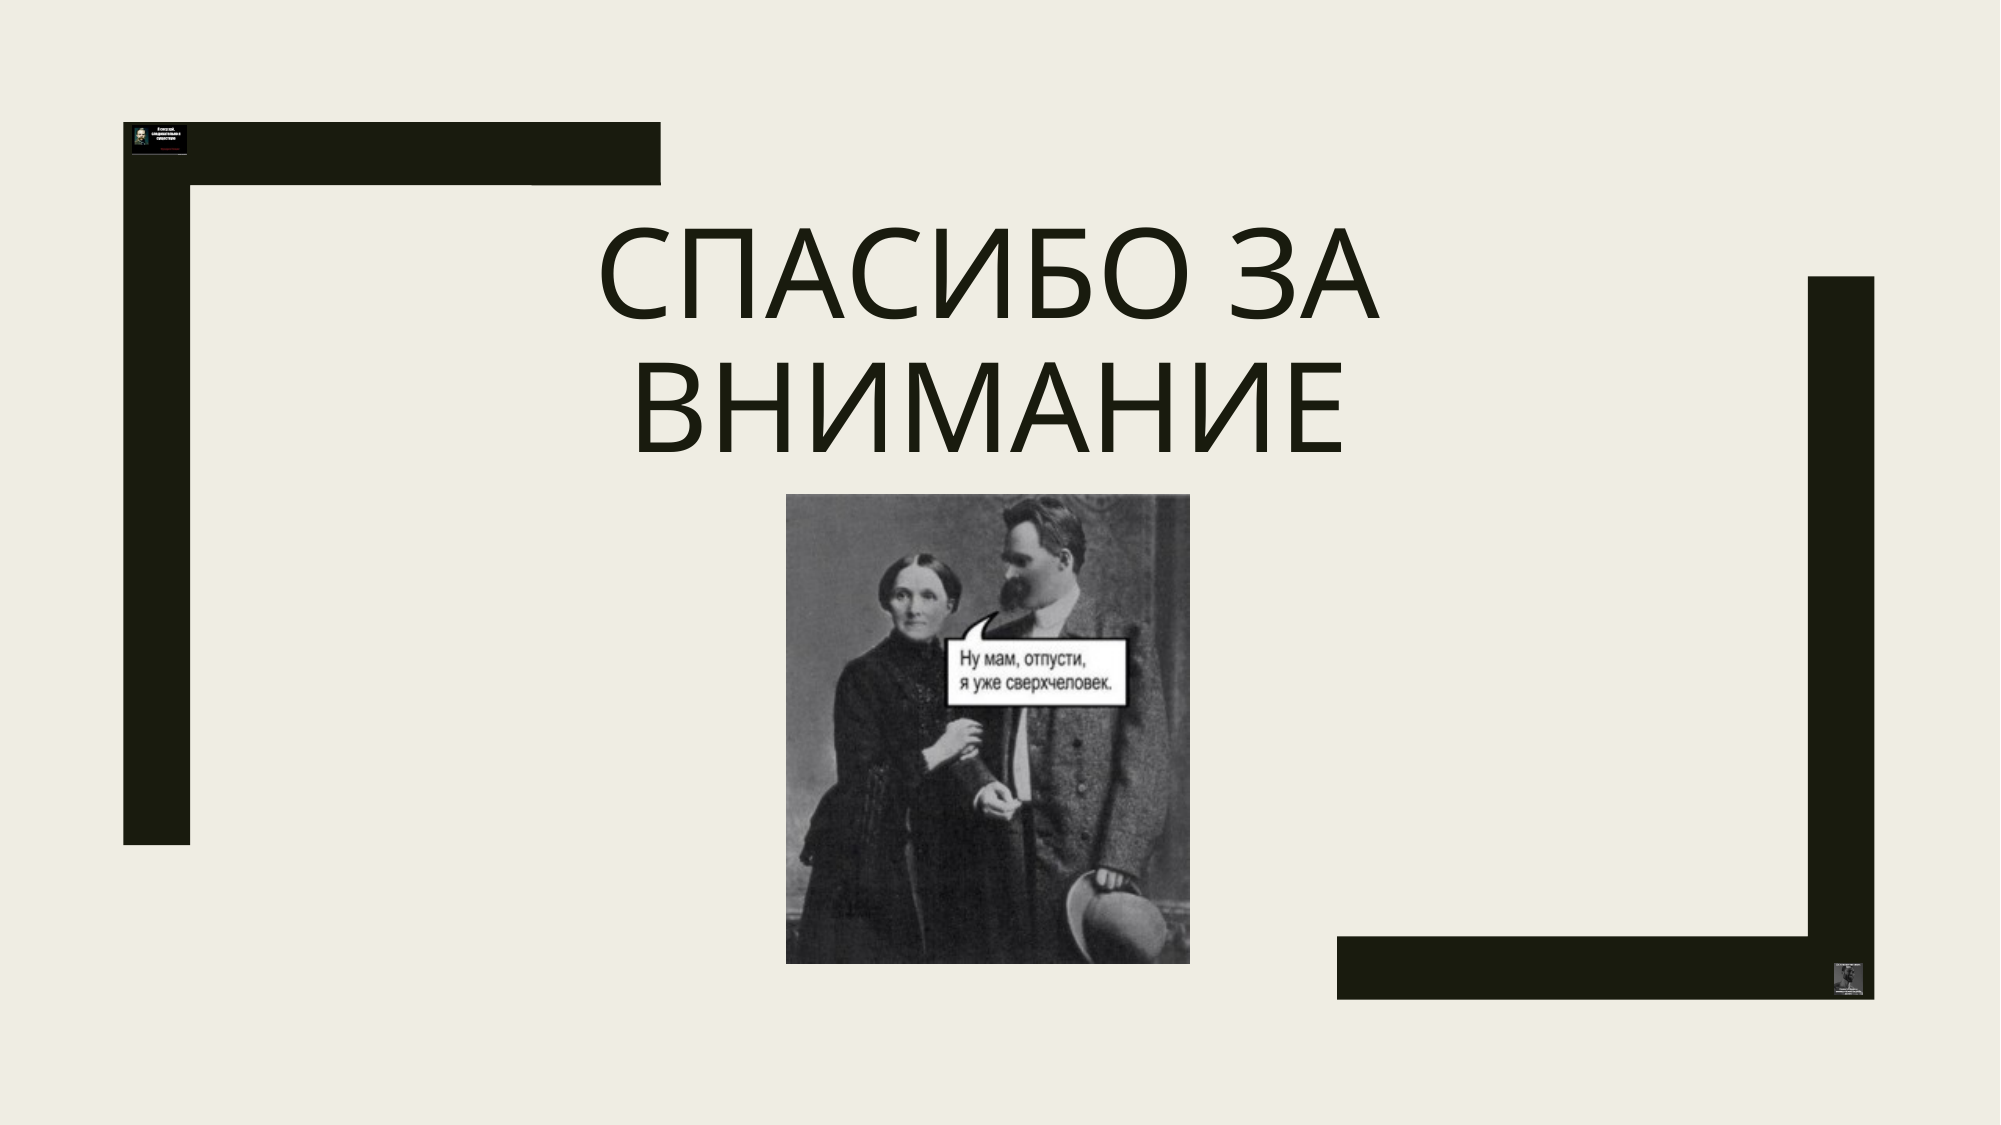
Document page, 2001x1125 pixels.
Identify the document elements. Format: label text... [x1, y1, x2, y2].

picture [786, 494, 1190, 964]
picture [132, 125, 187, 155]
title Спасибо за внимание [302, 201, 1674, 487]
picture [1834, 963, 1863, 995]
